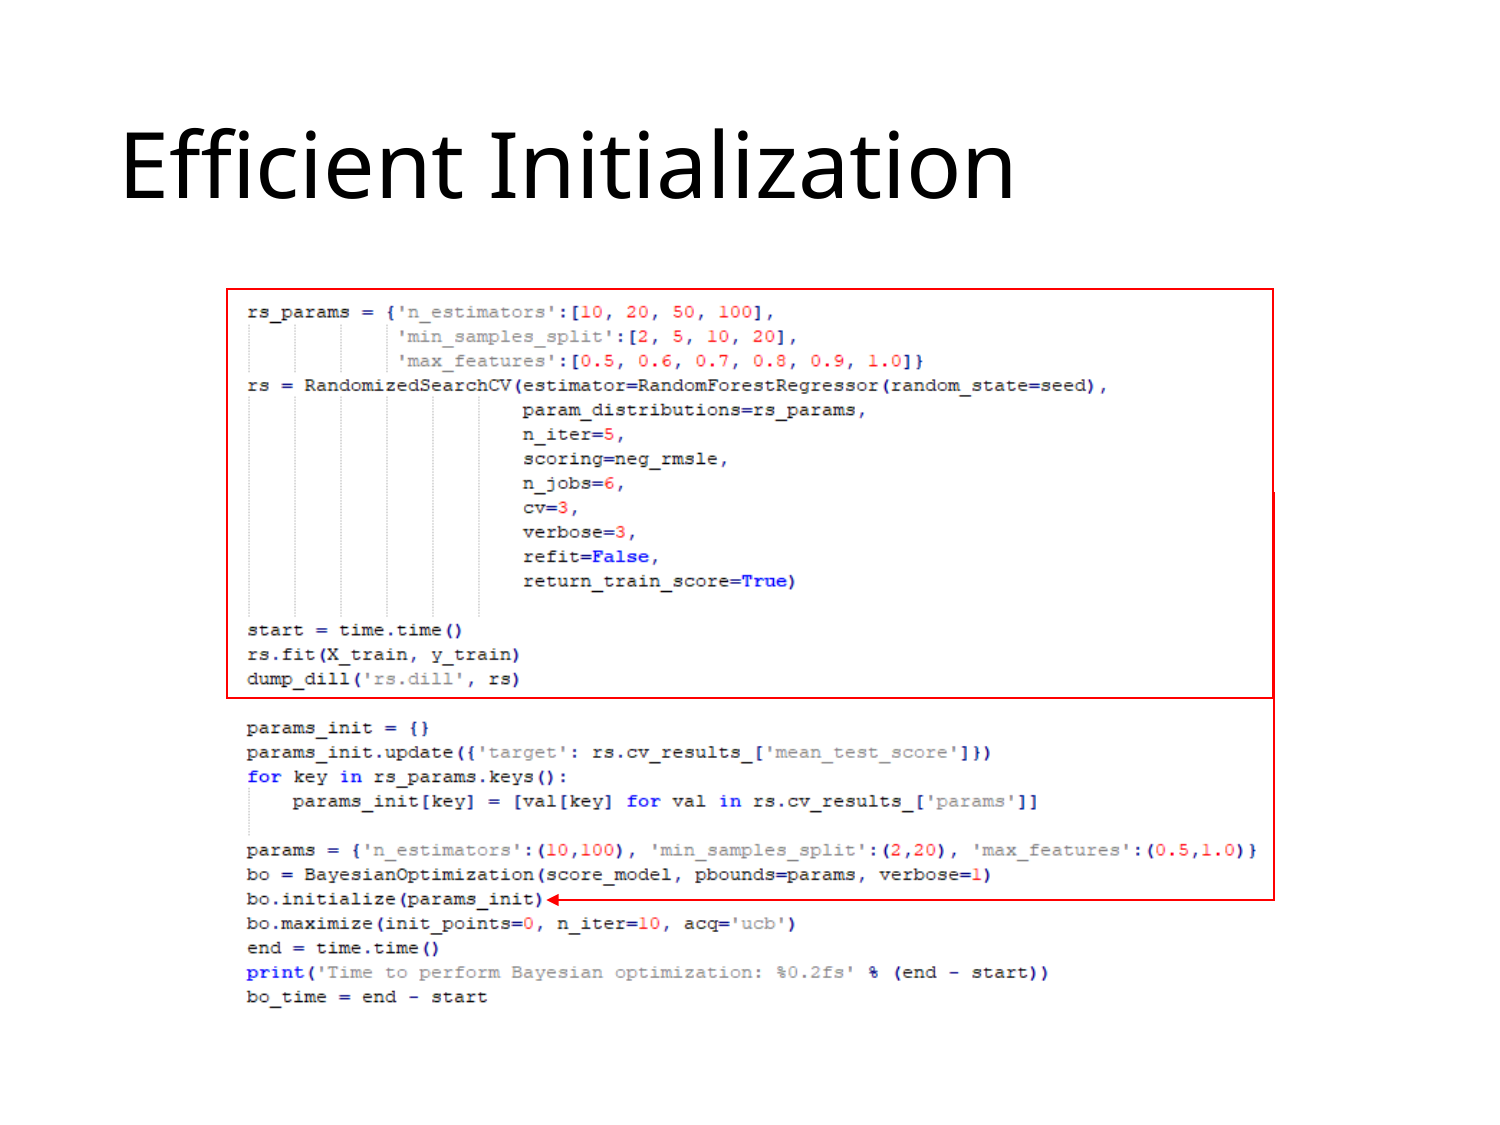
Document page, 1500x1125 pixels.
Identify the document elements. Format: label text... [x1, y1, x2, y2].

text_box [227, 288, 1273, 900]
title Efficient Initialization [103, 59, 1397, 278]
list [227, 900, 1273, 1014]
